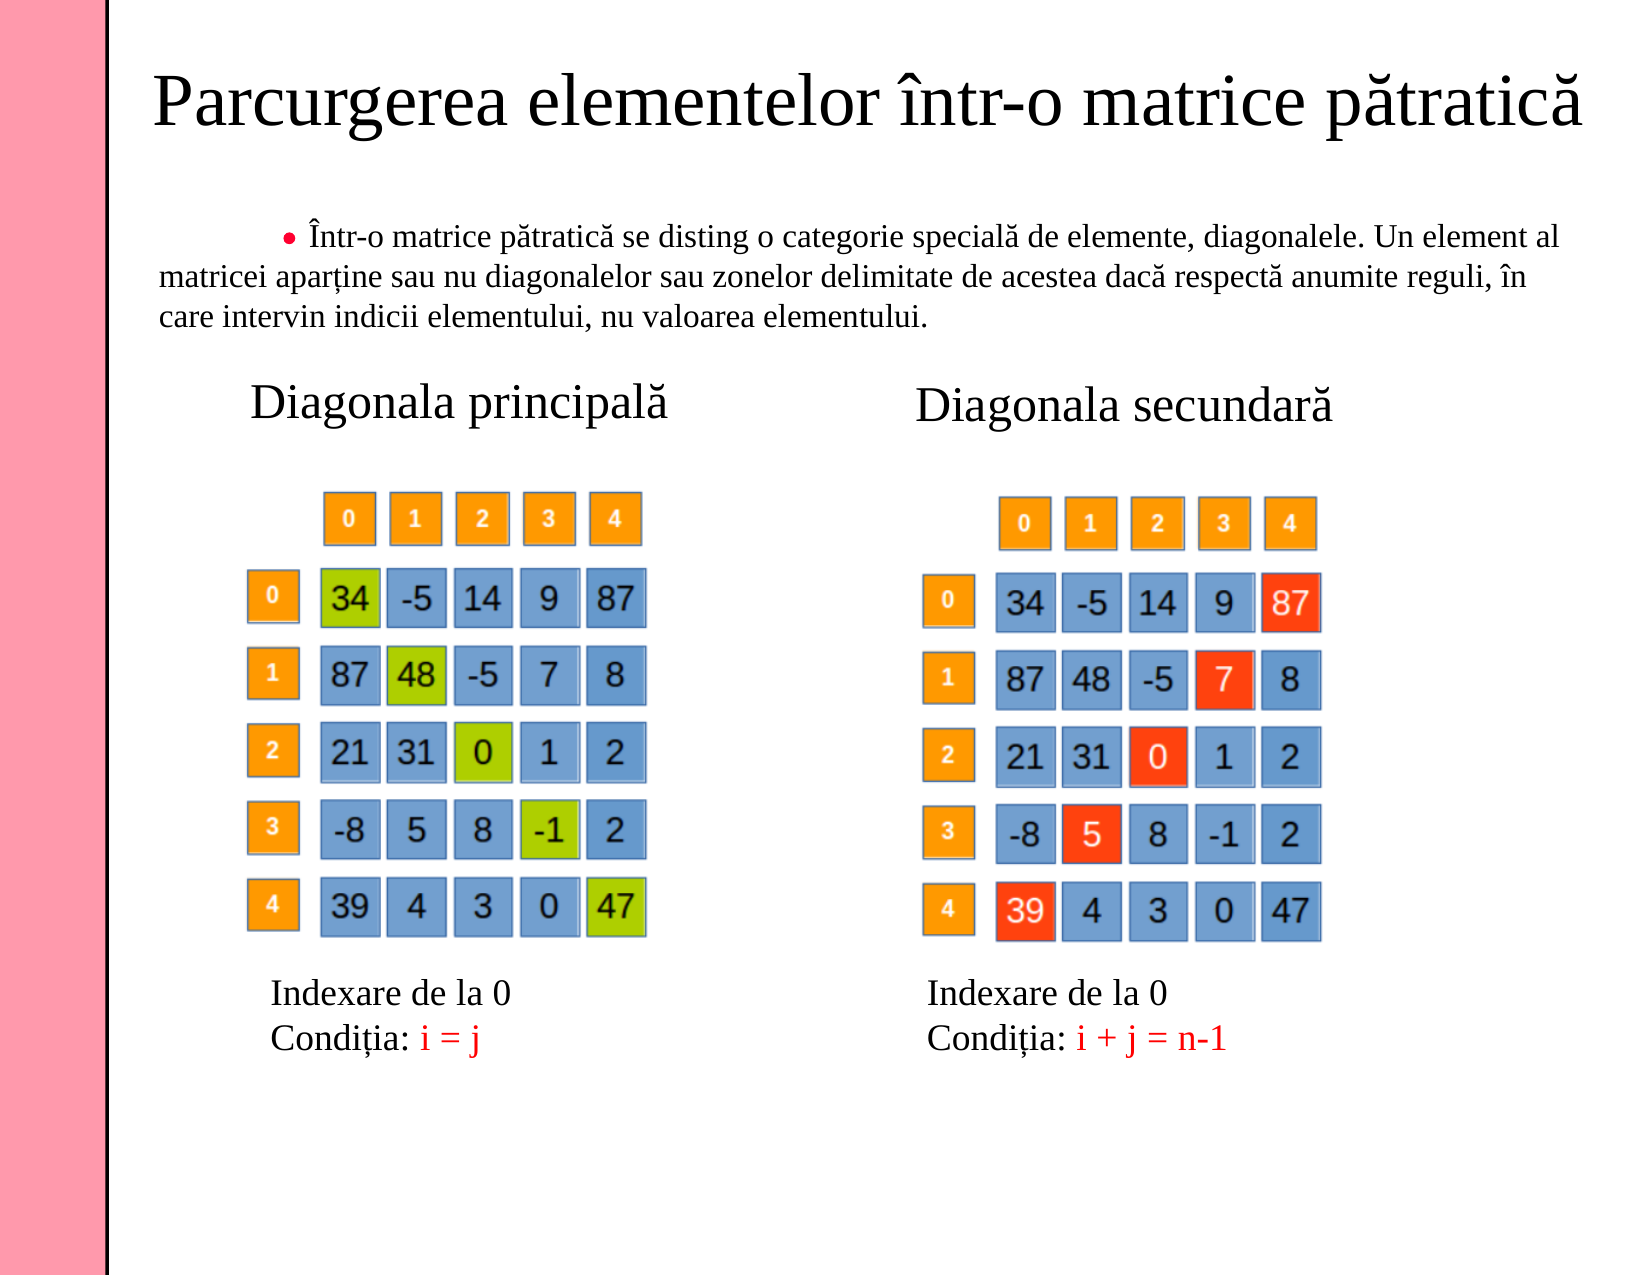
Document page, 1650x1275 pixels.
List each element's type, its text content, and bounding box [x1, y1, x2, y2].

text_box [0, 0, 106, 1275]
text_box Diagonala secundară [899, 363, 1349, 439]
text_box [282, 231, 297, 246]
text_box Diagonala principală [235, 361, 685, 437]
picture [233, 472, 664, 954]
text_box Parcurgerea elementelor într-o matrice pătratică [137, 42, 1600, 148]
text_box Indexare de la 0 Condiția: i = j [255, 960, 664, 1065]
text_box Indexare de la 0 Condiția: i + j = n-1 [912, 960, 1320, 1065]
text_box Într-o matrice pătratică se disting o categorie specială de elemente, diagonalele. Un element al matricei aparține sau nu diagonalelor sau zonelor delimitate de acestea dacă respectă anumite reguli, în care intervin indicii elementului, nu valoarea elementului. [144, 206, 1594, 342]
picture [912, 486, 1333, 954]
